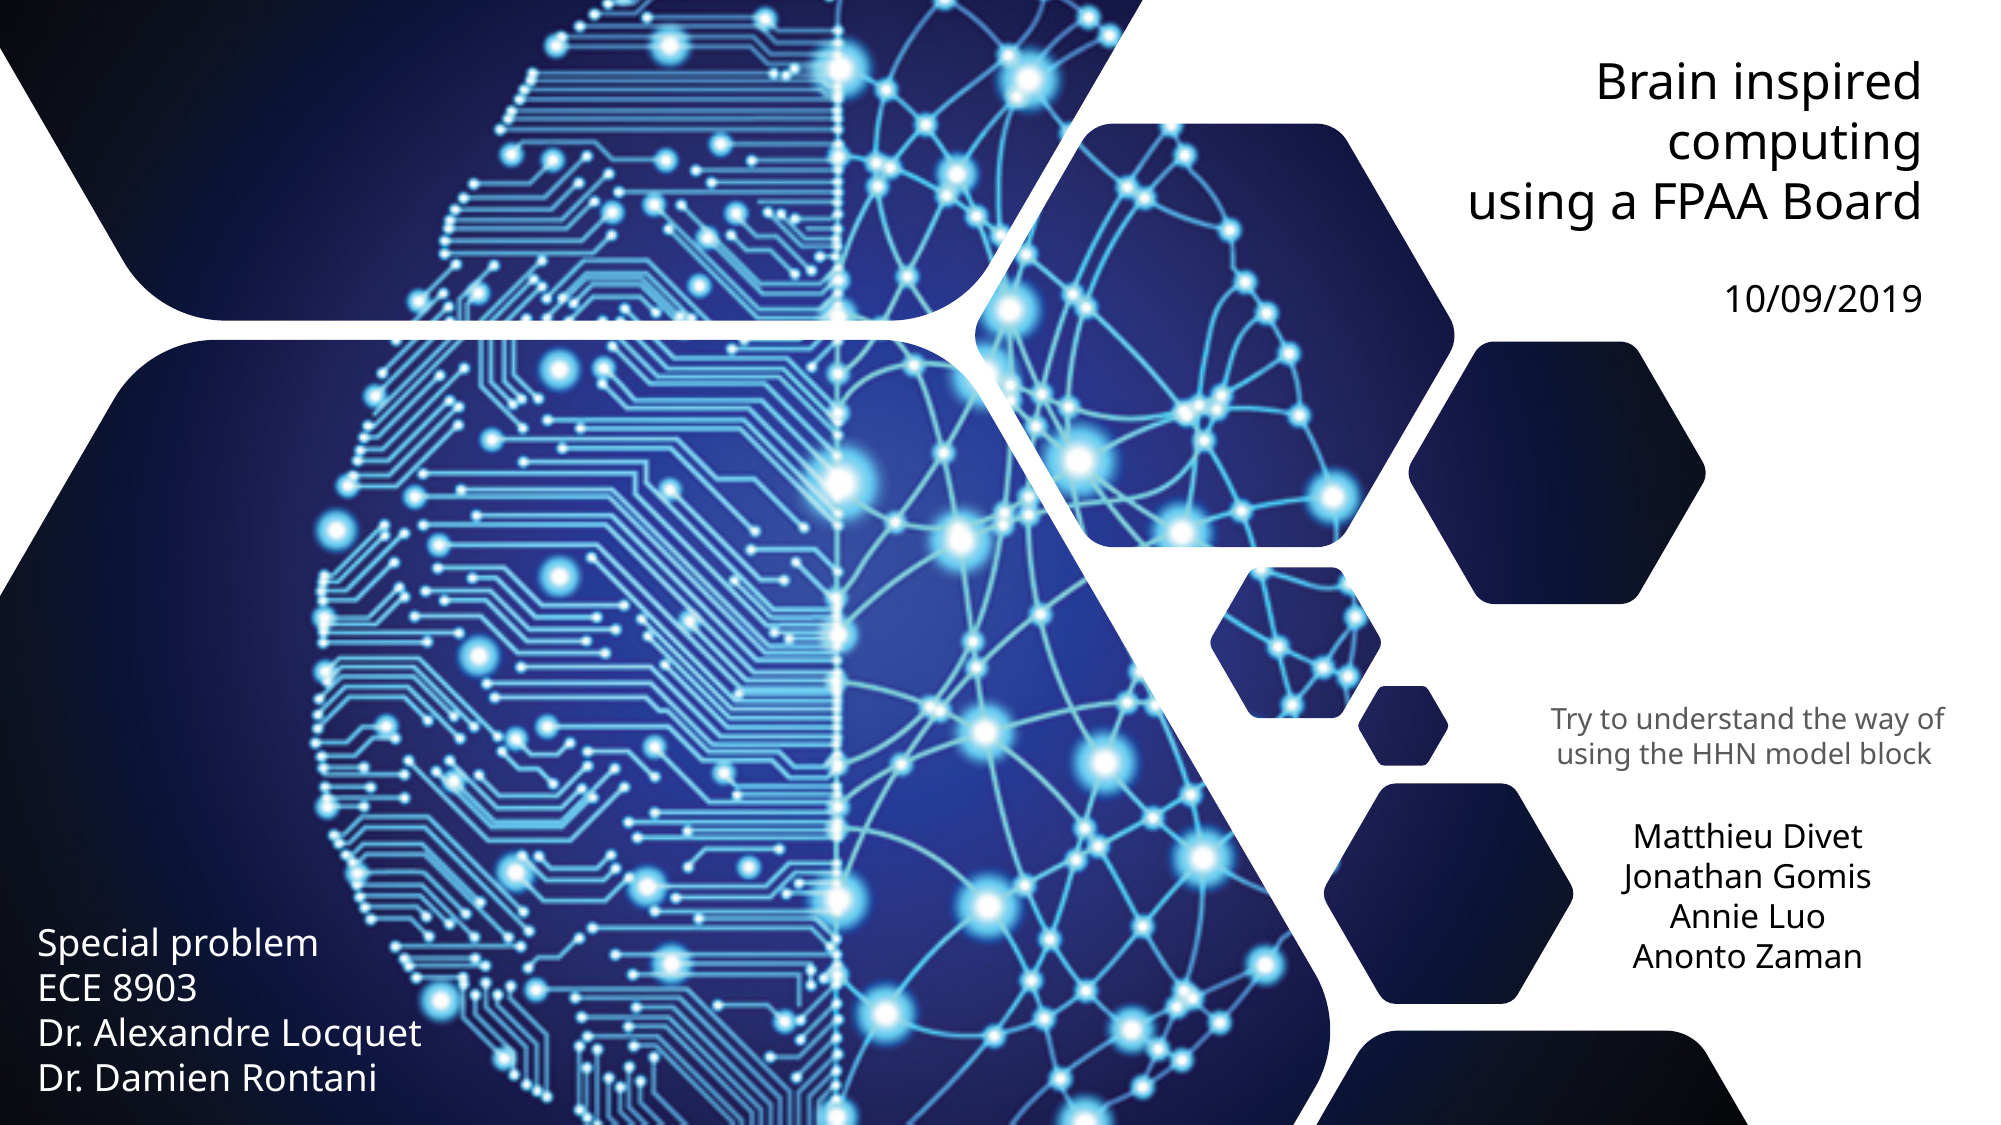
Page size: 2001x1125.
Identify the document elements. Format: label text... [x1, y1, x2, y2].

picture [0, 0, 1748, 1125]
text_box Try to understand the way of using the HHN model block Matthieu Divet Jonathan Gomis Annie Luo Anonto Zaman [1748, 693, 1978, 983]
text_box Brain inspired computing using a FPAA Board 10/09/2019 [1748, 42, 1938, 327]
